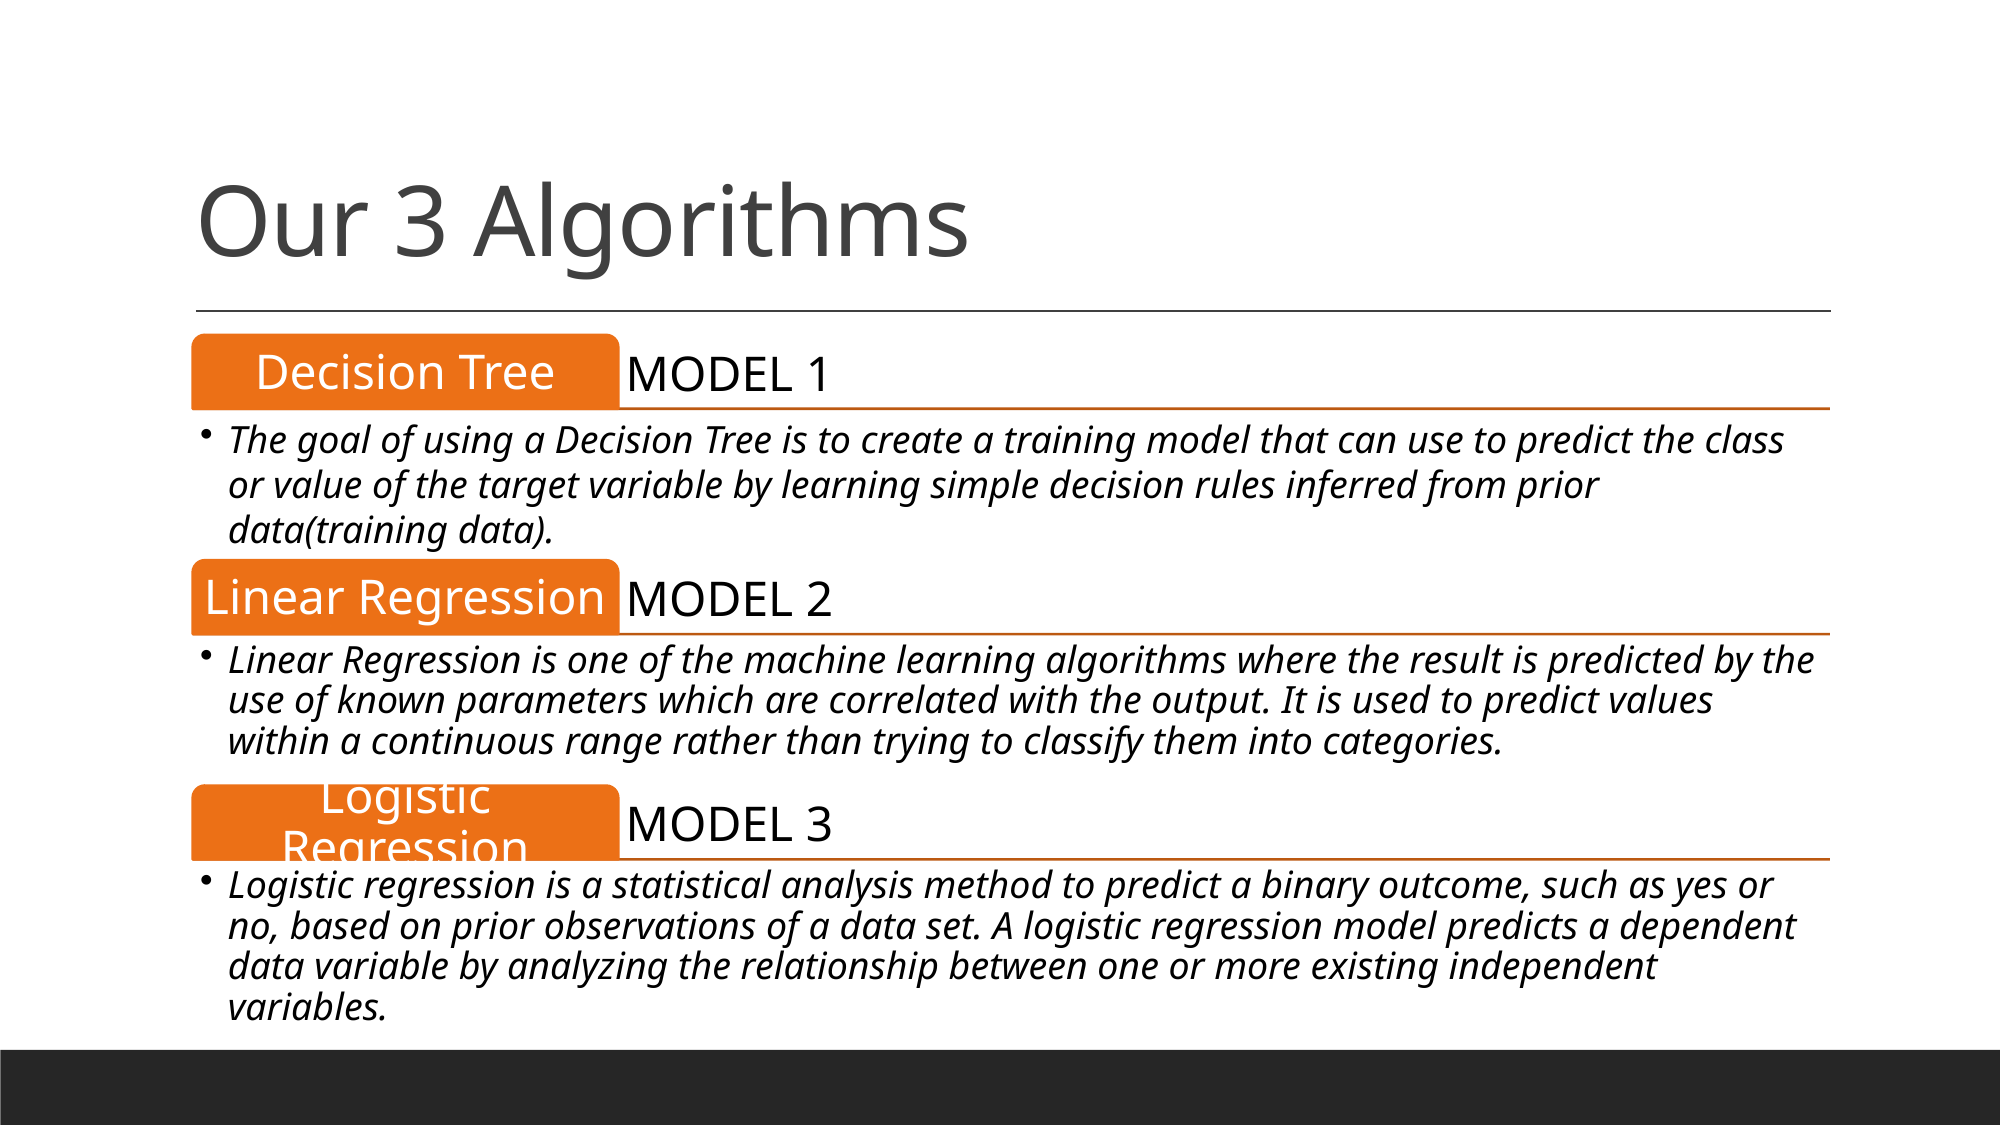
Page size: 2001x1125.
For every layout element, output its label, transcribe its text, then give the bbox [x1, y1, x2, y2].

title Our 3 Algorithms [180, 47, 1830, 285]
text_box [192, 334, 1831, 1008]
